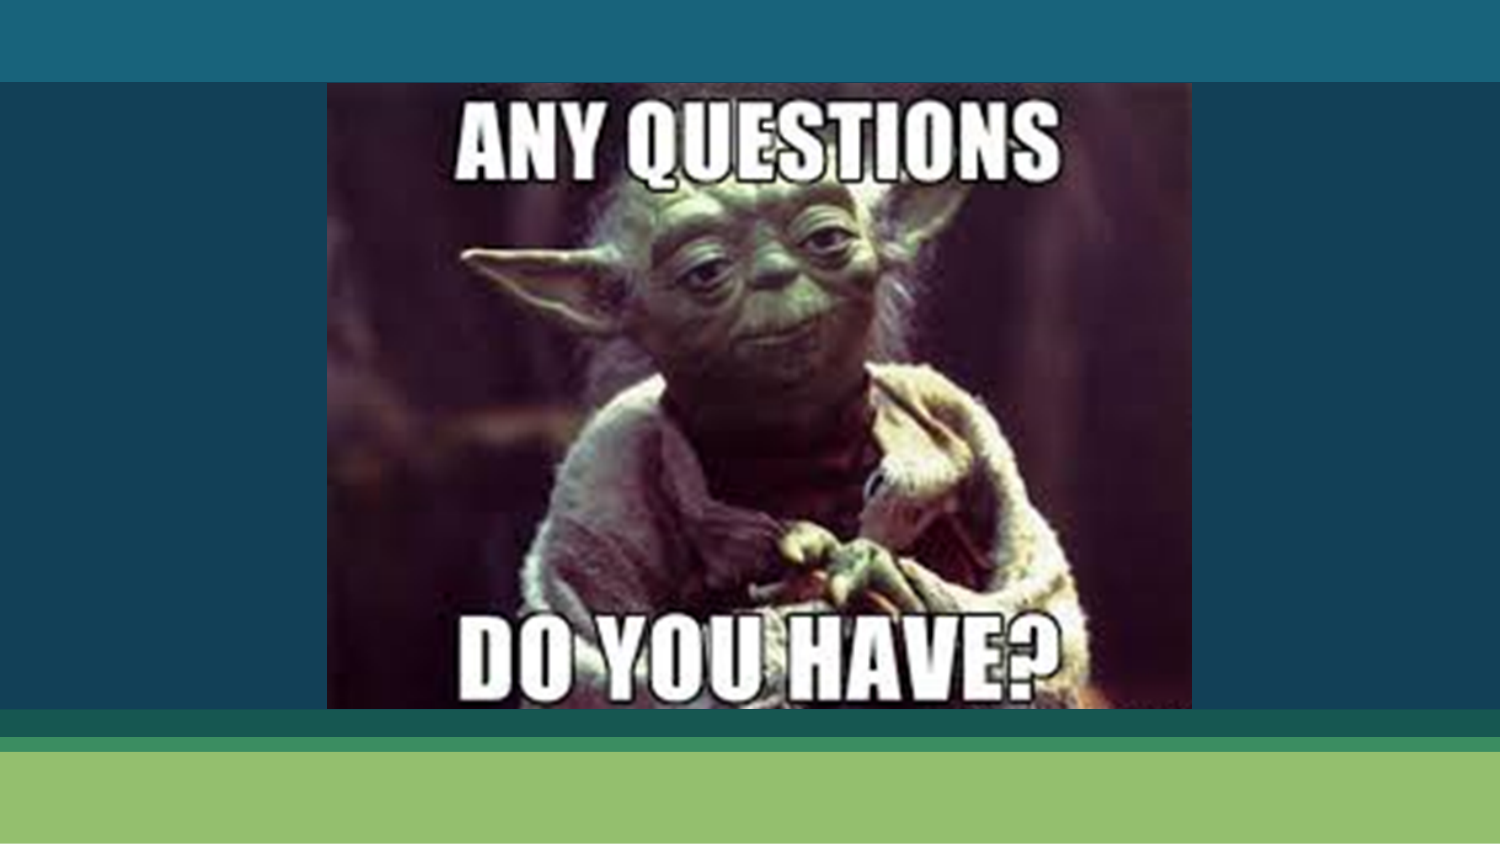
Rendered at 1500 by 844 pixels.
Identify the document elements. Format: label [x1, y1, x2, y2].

picture [326, 83, 1193, 709]
